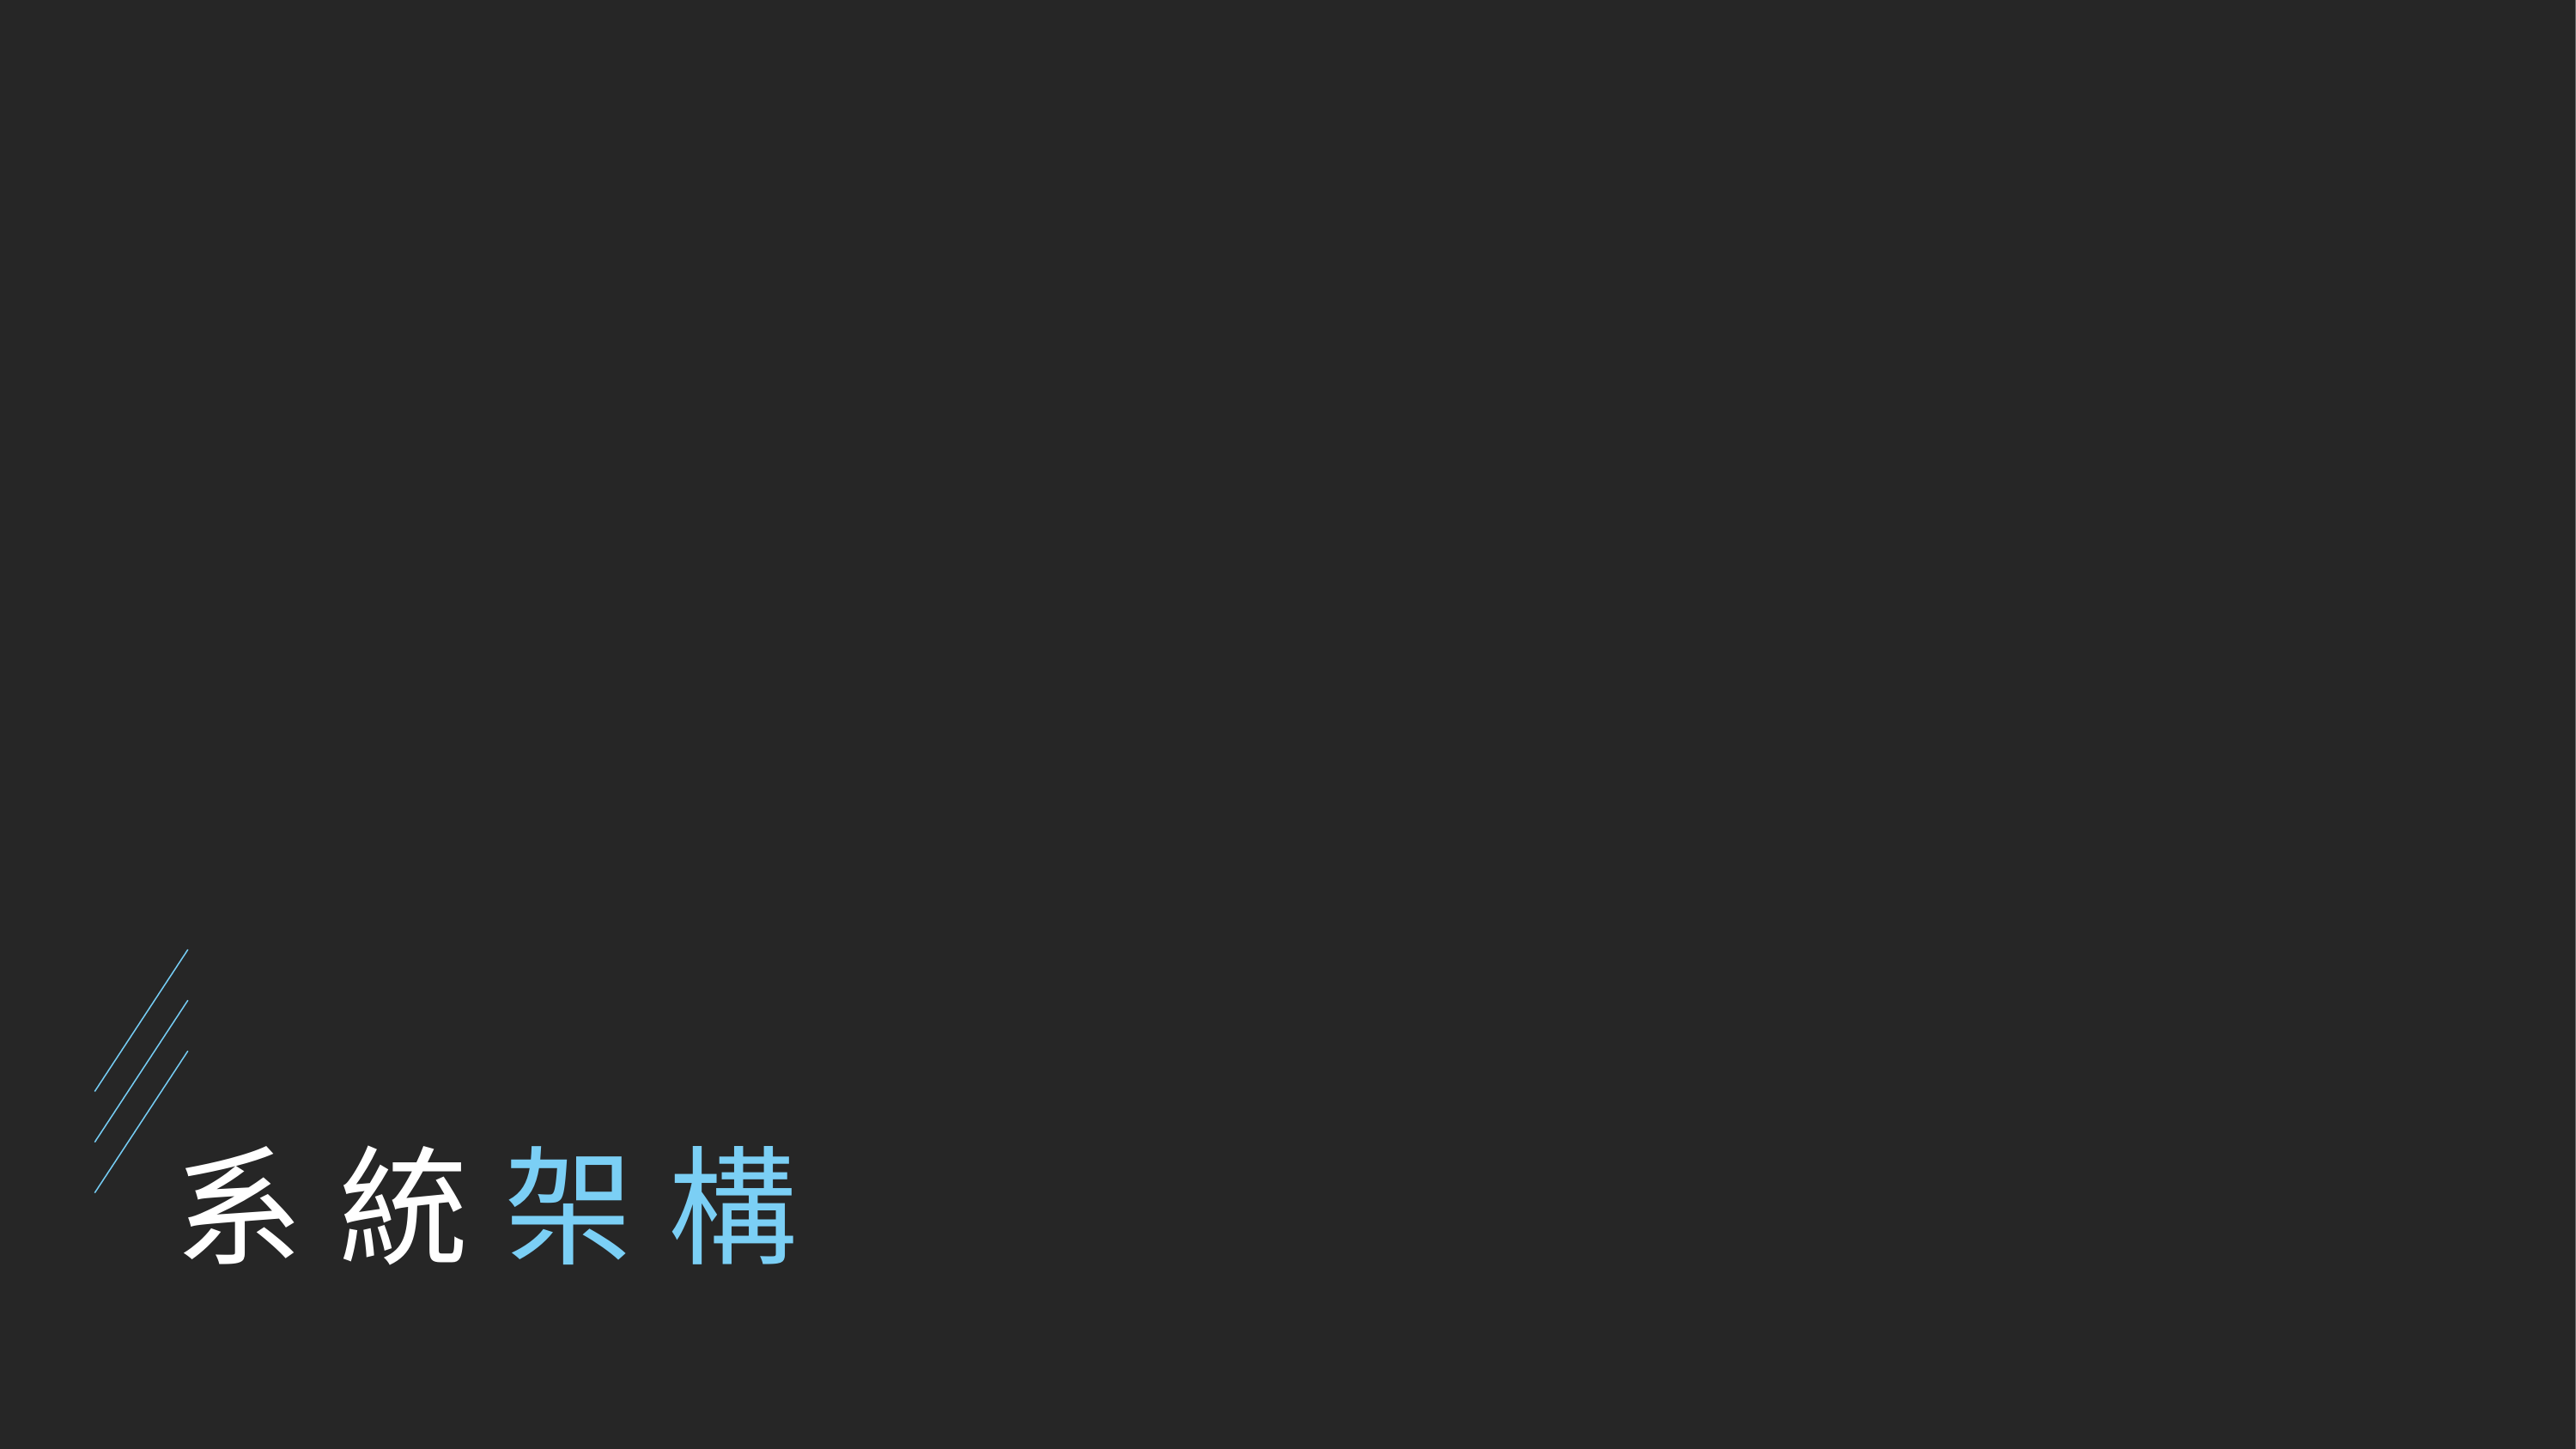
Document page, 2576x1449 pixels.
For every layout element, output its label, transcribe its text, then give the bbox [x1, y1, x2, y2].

title 系統架構 [151, 1088, 2062, 1293]
